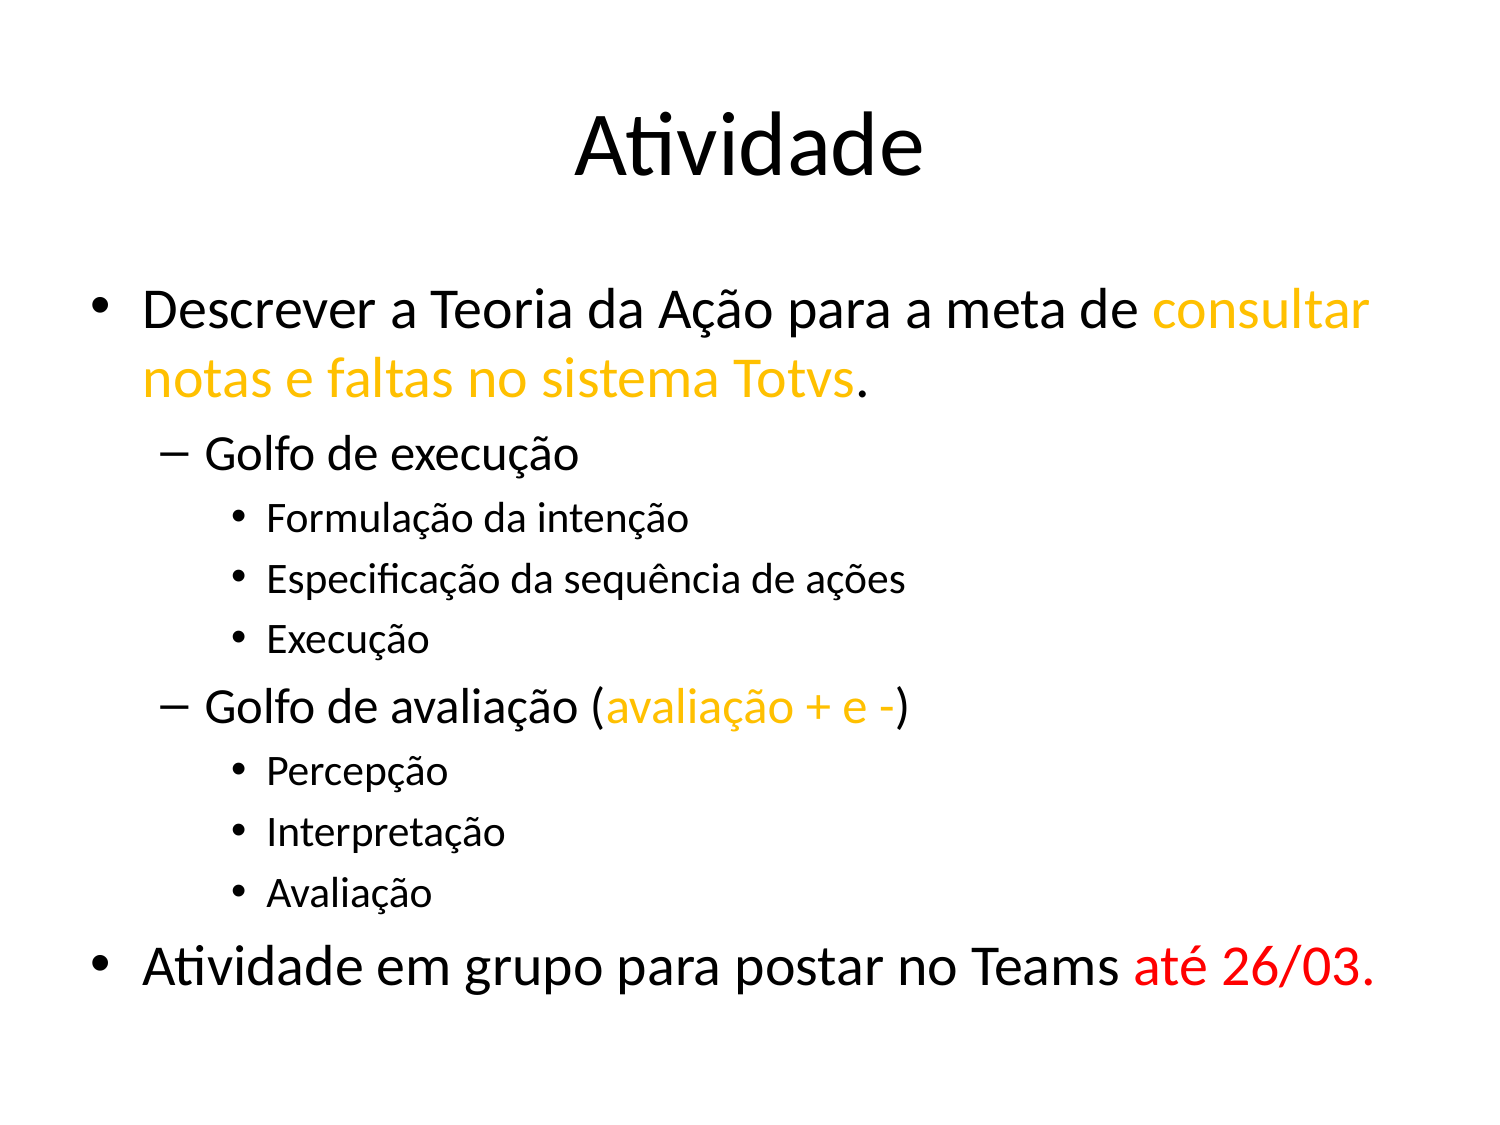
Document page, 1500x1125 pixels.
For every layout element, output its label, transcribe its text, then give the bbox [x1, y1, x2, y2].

list Descrever a Teoria da Ação para a meta de consultar notas e faltas no sistema Totvs. Golfo de execução Formulação da intenção Especificação da sequência de ações Execução Golfo de avaliação (avaliação + e -) Percepção Interpretação Avaliação Atividade em grupo para postar no Teams até 26/03. [75, 262, 1425, 1005]
title Atividade [75, 45, 1425, 233]
